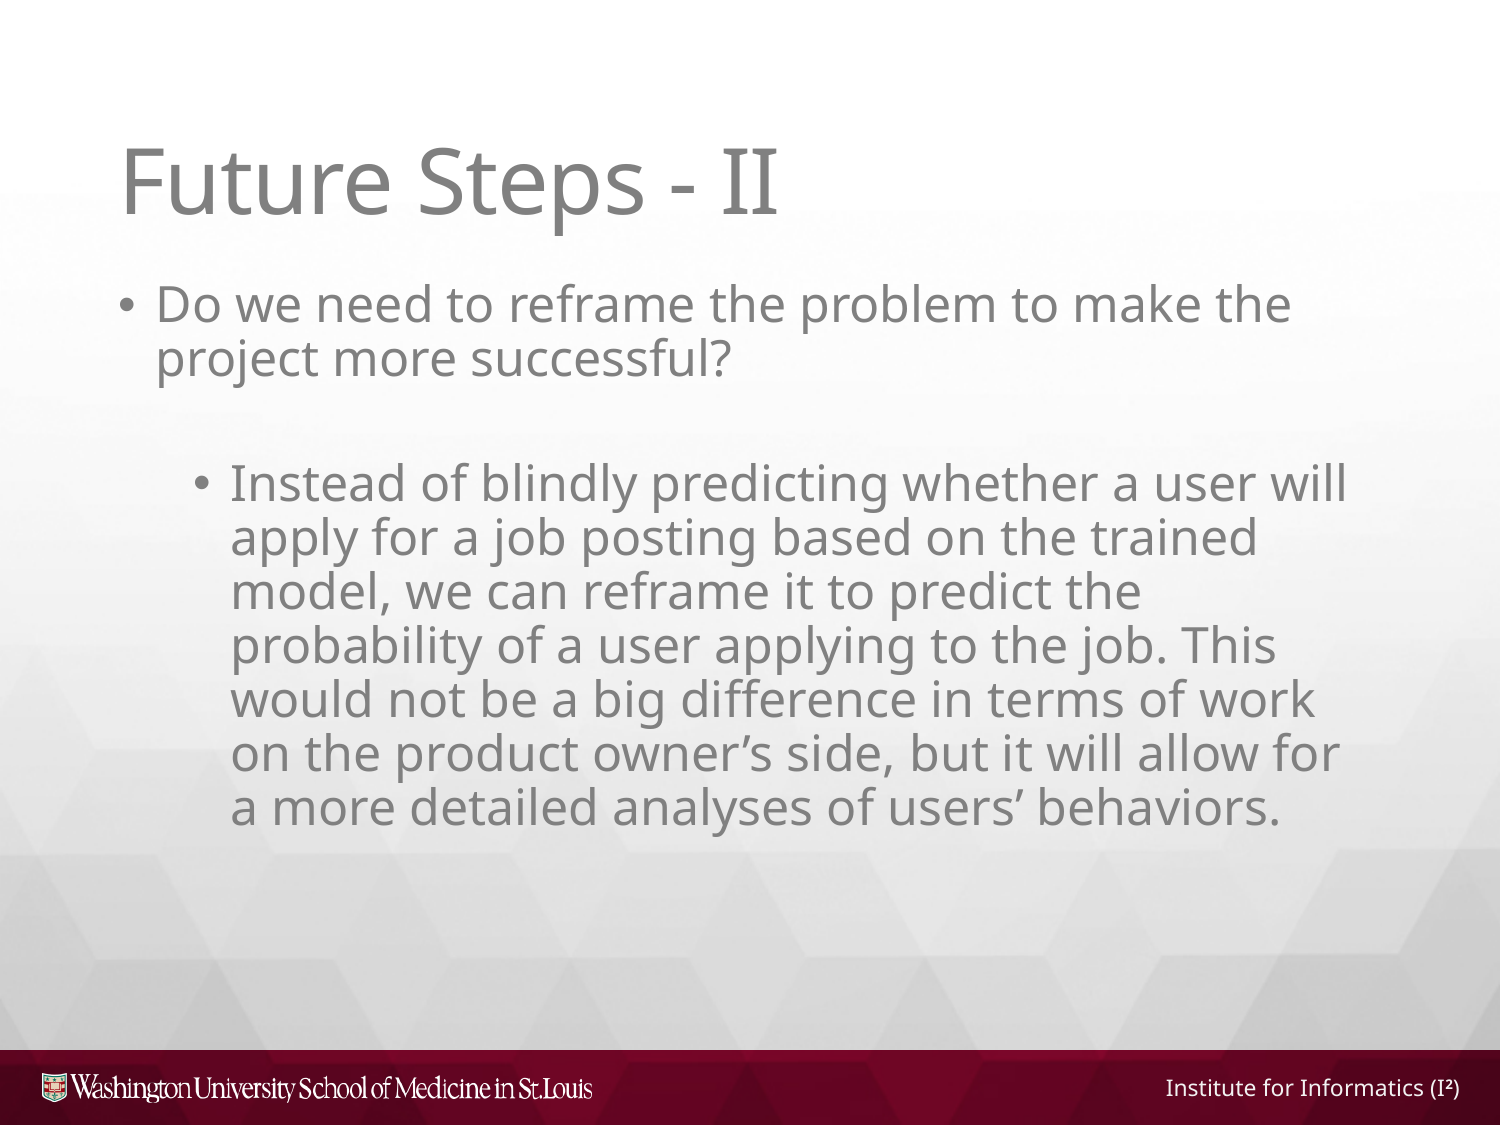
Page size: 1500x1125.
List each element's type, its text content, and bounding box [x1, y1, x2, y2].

list Do we need to reframe the problem to make the project more successful? Instead of blindly predicting whether a user will apply for a job posting based on the trained model, we can reframe it to predict the probability of a user applying to the job. This would not be a big difference in terms of work on the product owner’s side, but it will allow for a more detailed analyses of users’ behaviors. [103, 272, 1397, 1028]
picture [0, 1050, 1500, 1125]
title Future Steps - II [103, 76, 1397, 272]
